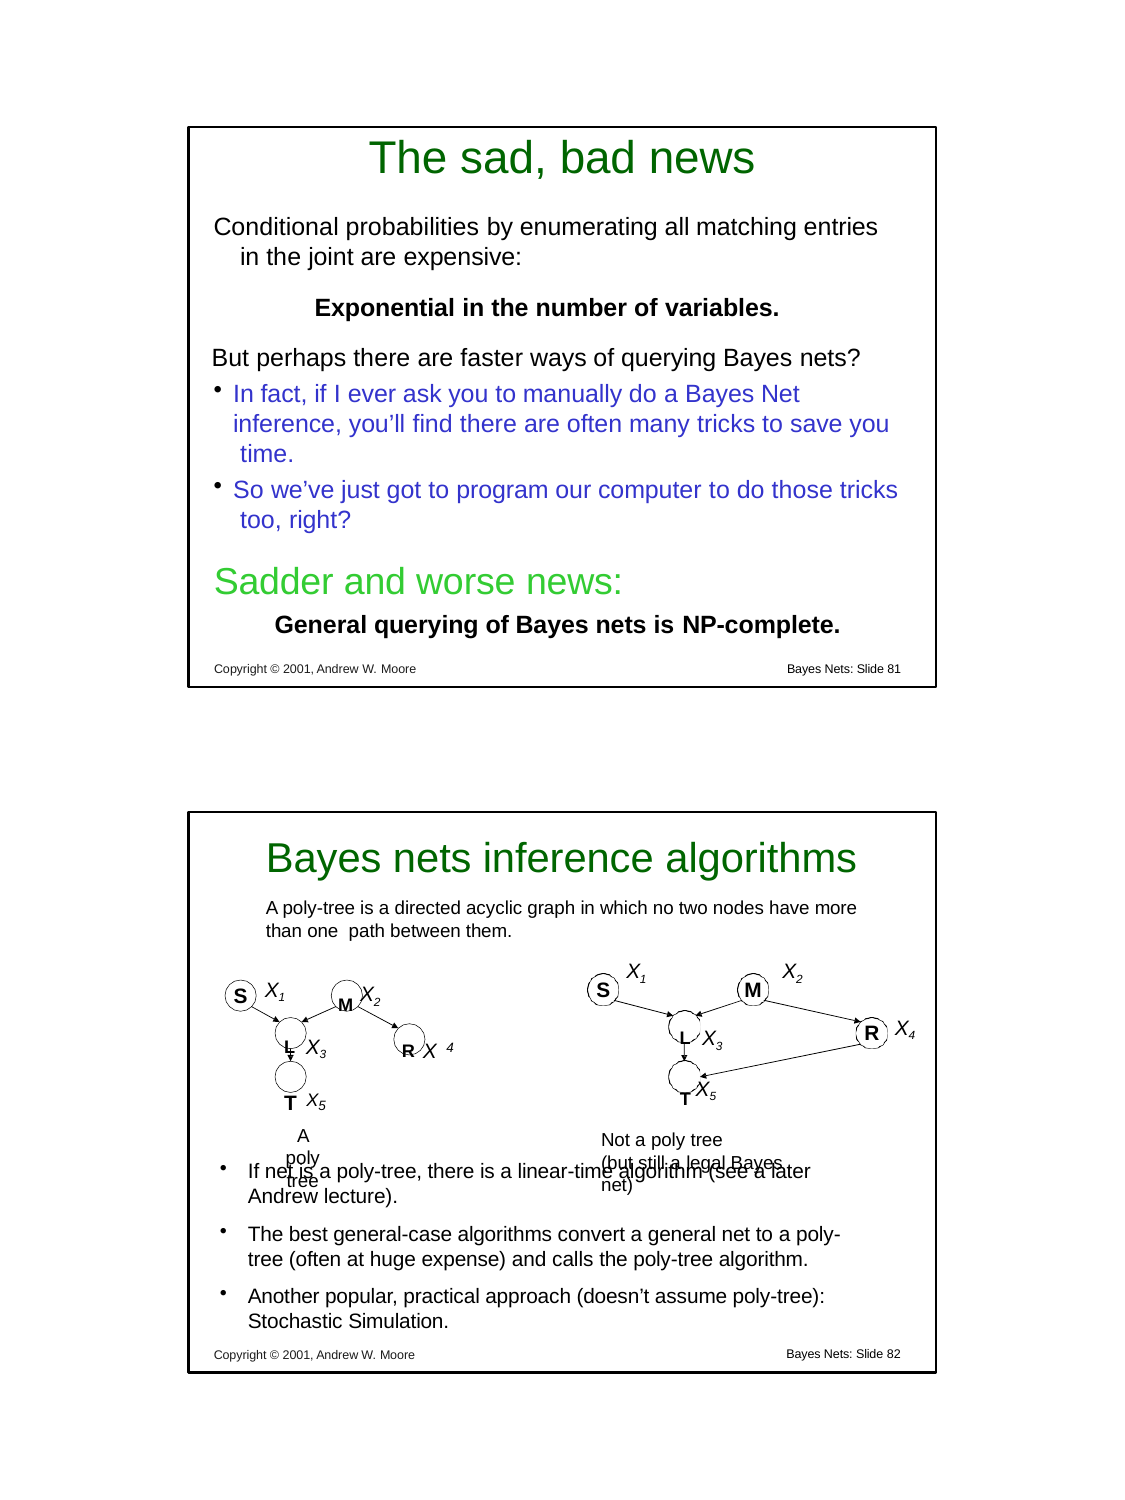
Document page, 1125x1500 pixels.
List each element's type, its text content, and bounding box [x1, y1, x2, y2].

footer Copyright © 2001, Andrew W. Moore [211, 1345, 420, 1500]
text_box [188, 812, 937, 1373]
text_box Bayes Nets: Slide 82 [784, 1345, 905, 1362]
text_box [188, 126, 937, 688]
